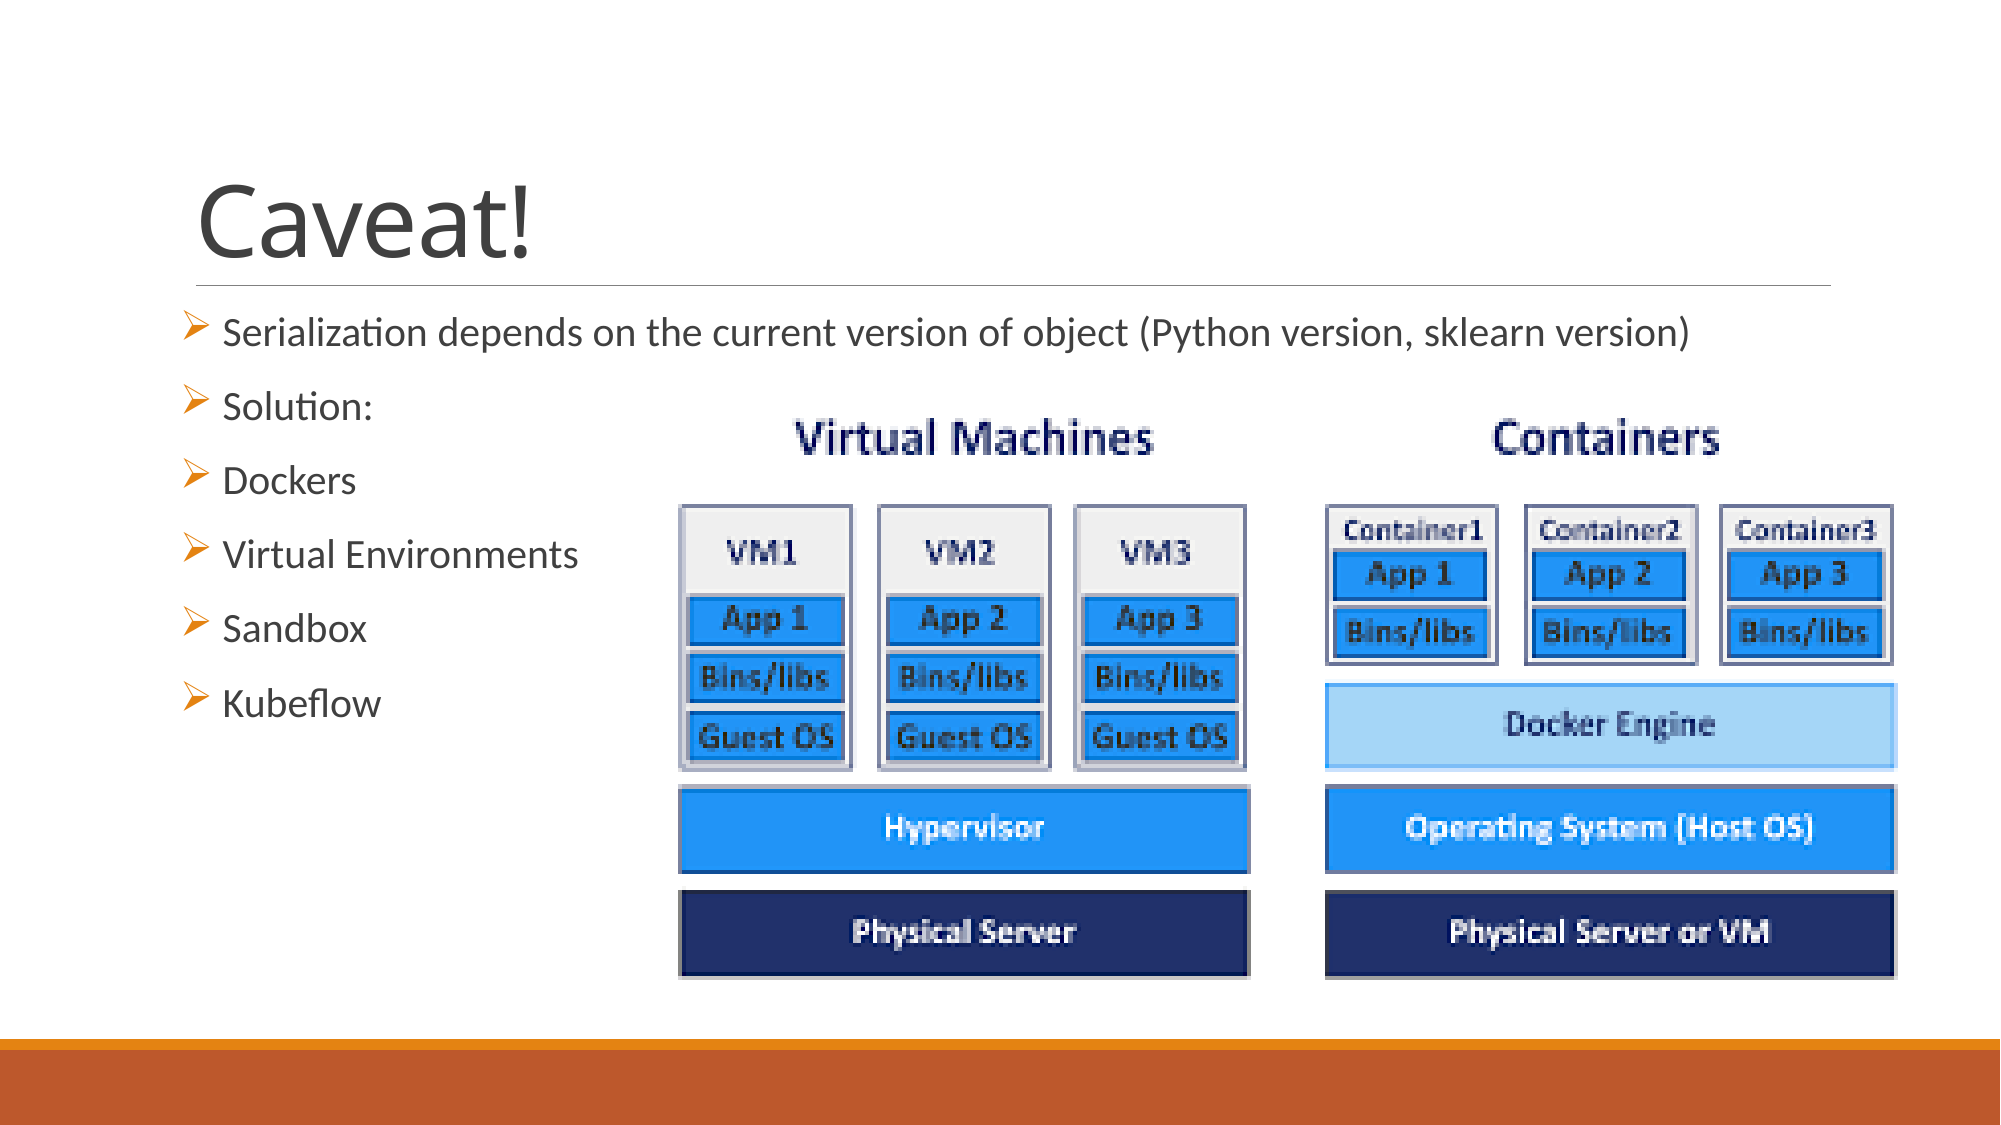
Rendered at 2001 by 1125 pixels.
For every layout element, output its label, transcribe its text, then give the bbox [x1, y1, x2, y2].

title Caveat! [180, 47, 1830, 285]
picture [633, 381, 1944, 1021]
list Serialization depends on the current version of object (Python version, sklearn version) Solution: Dockers Virtual Environments Sandbox Kubeflow [180, 302, 1830, 963]
